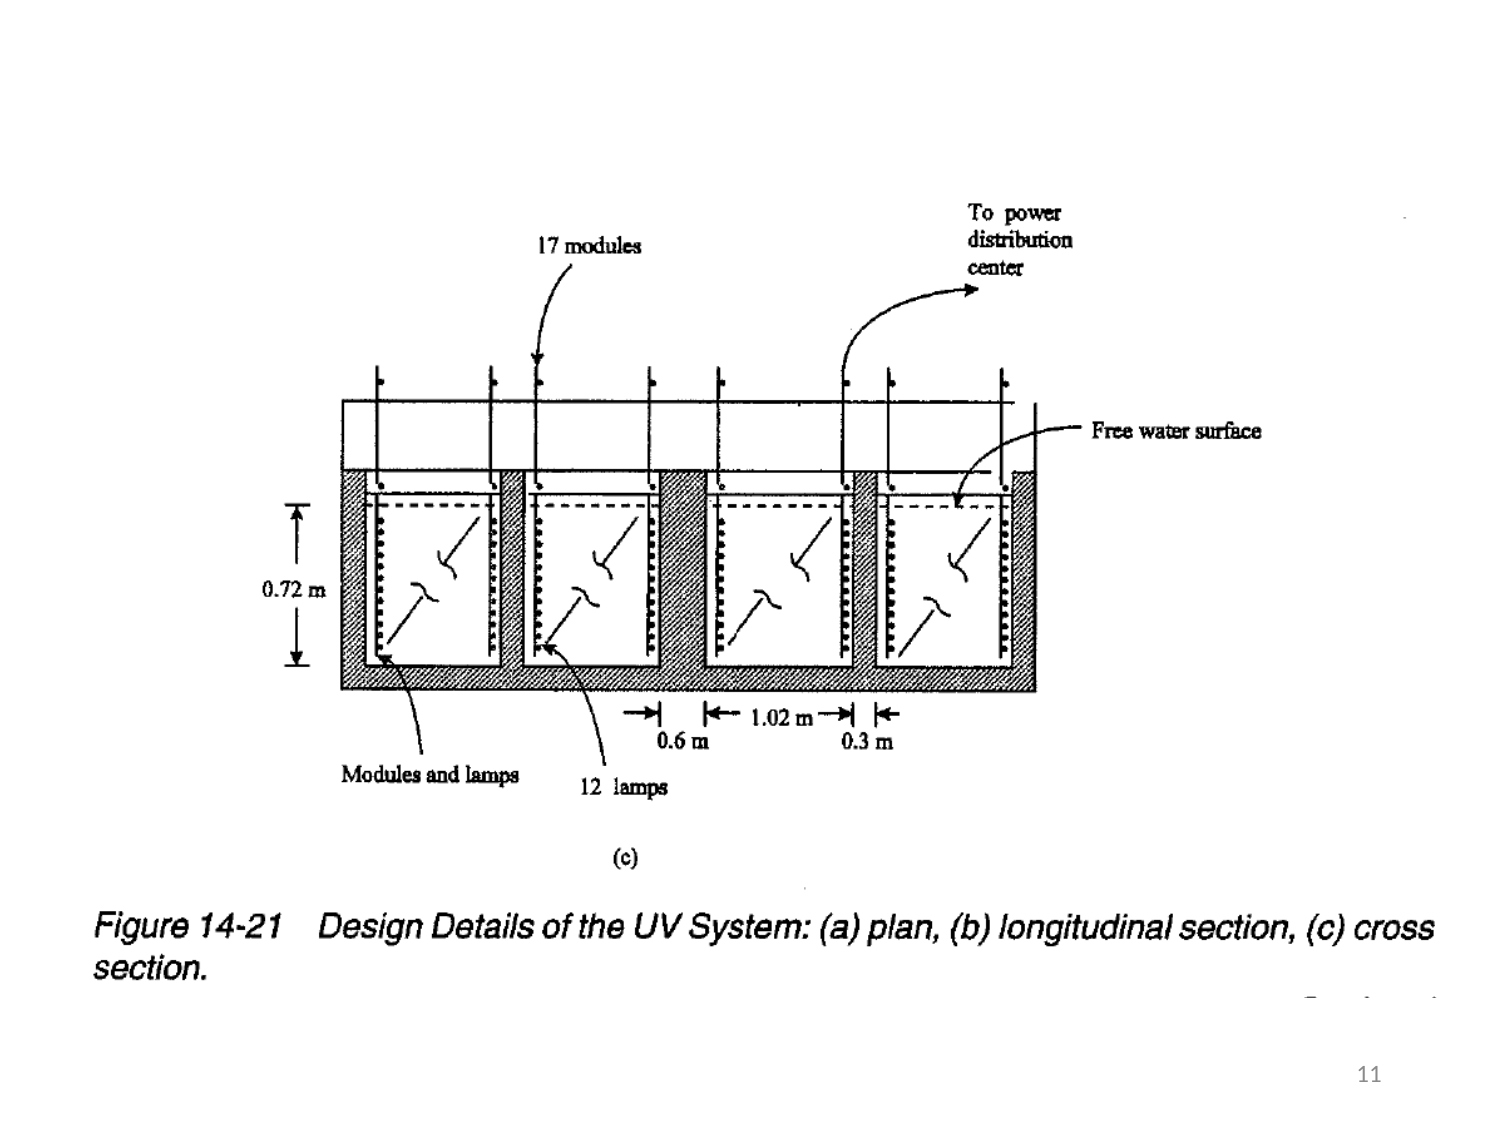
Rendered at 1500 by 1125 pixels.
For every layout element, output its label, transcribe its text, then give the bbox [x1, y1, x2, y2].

picture [81, 186, 1449, 998]
slide_number 11 [1059, 1042, 1397, 1103]
